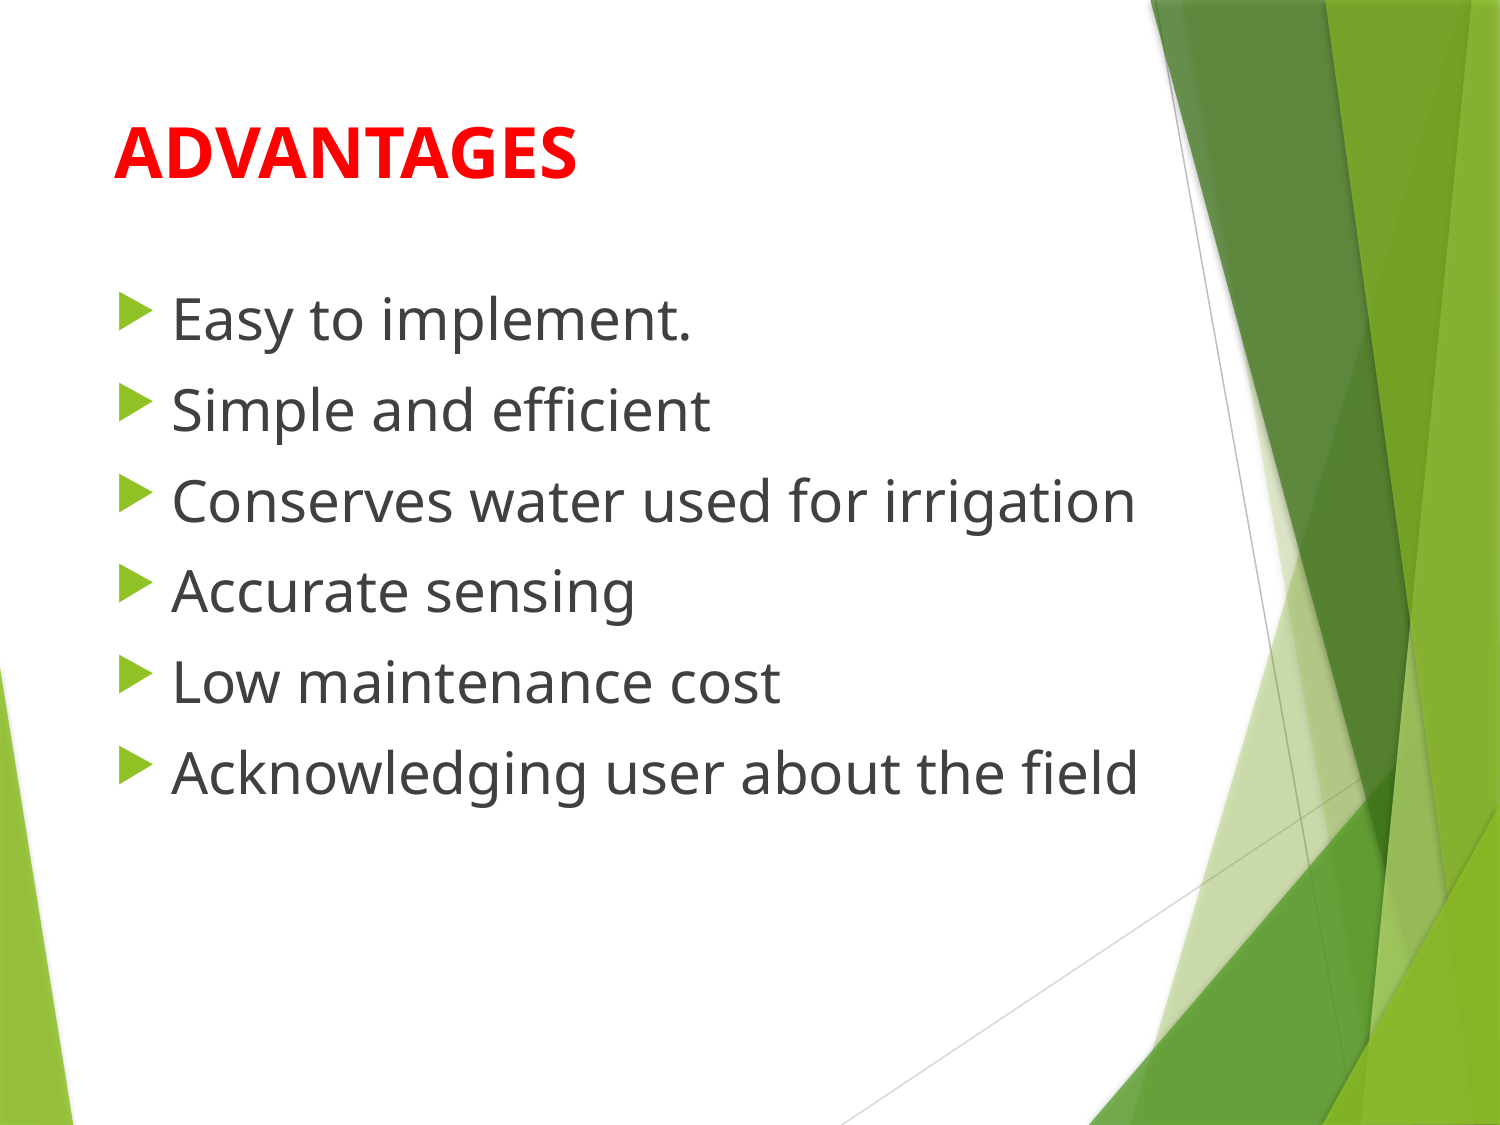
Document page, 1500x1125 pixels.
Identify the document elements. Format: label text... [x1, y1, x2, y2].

list Easy to implement. Simple and efficient Conserves water used for irrigation Accurate sensing Low maintenance cost Acknowledging user about the field [99, 275, 1188, 888]
title ADVANTAGES [99, 99, 1142, 275]
